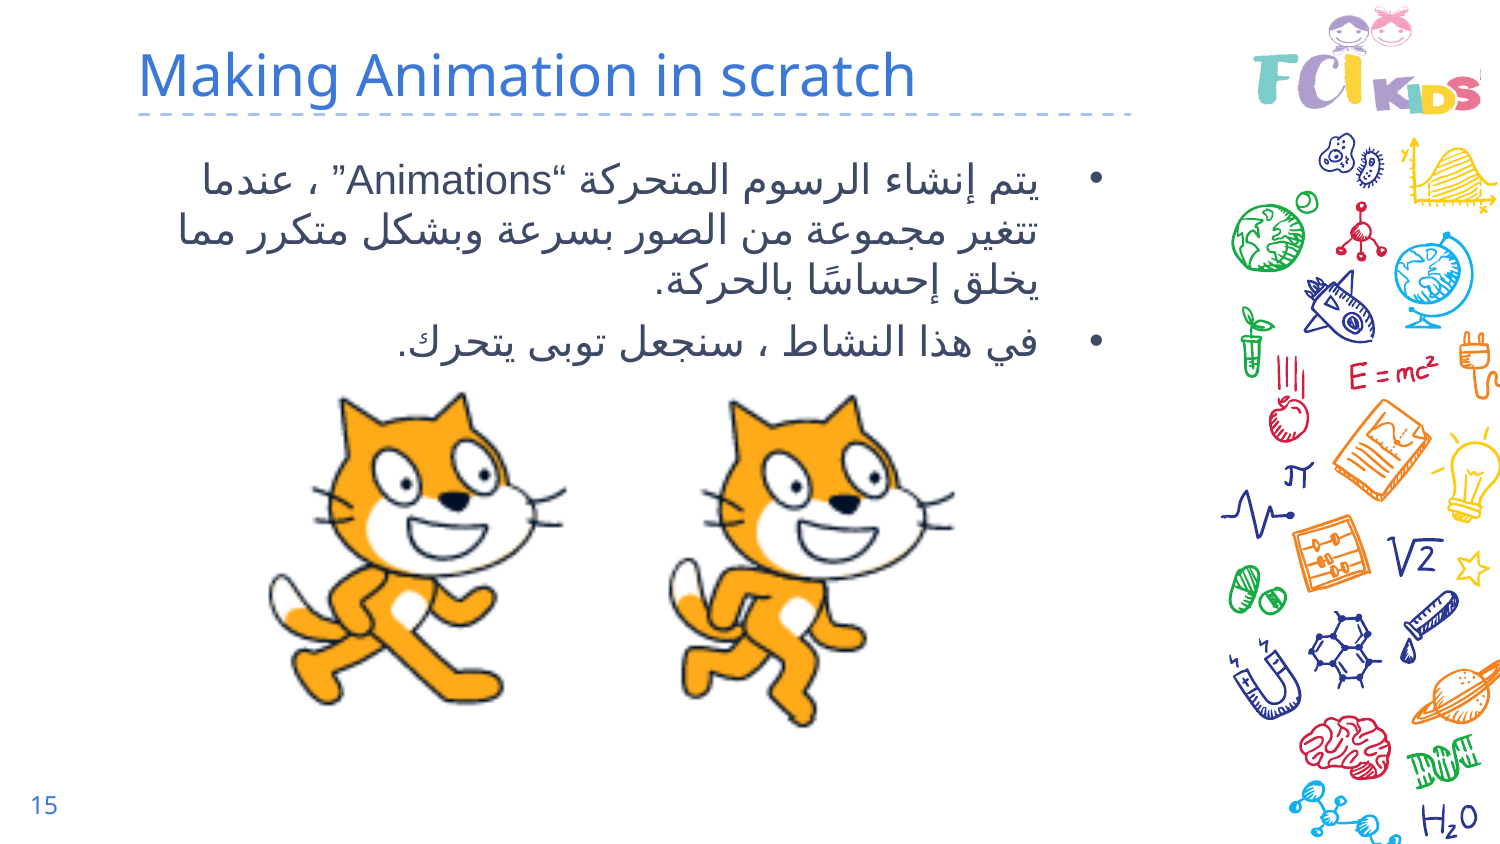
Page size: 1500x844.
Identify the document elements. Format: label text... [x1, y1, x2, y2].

slide_number 15 [14, 774, 105, 840]
picture [648, 380, 973, 741]
picture [1253, 6, 1481, 117]
title Making Animation in scratch [122, 0, 1130, 123]
list يتم إنشاء الرسوم المتحركة “Animations” ، عندما تتغير مجموعة من الصور بسرعة وبشكل متكرر مما يخلق إحساسًا بالحركة. في هذا النشاط ، سنجعل توبى يتحرك. [122, 137, 1130, 806]
picture [231, 380, 577, 735]
